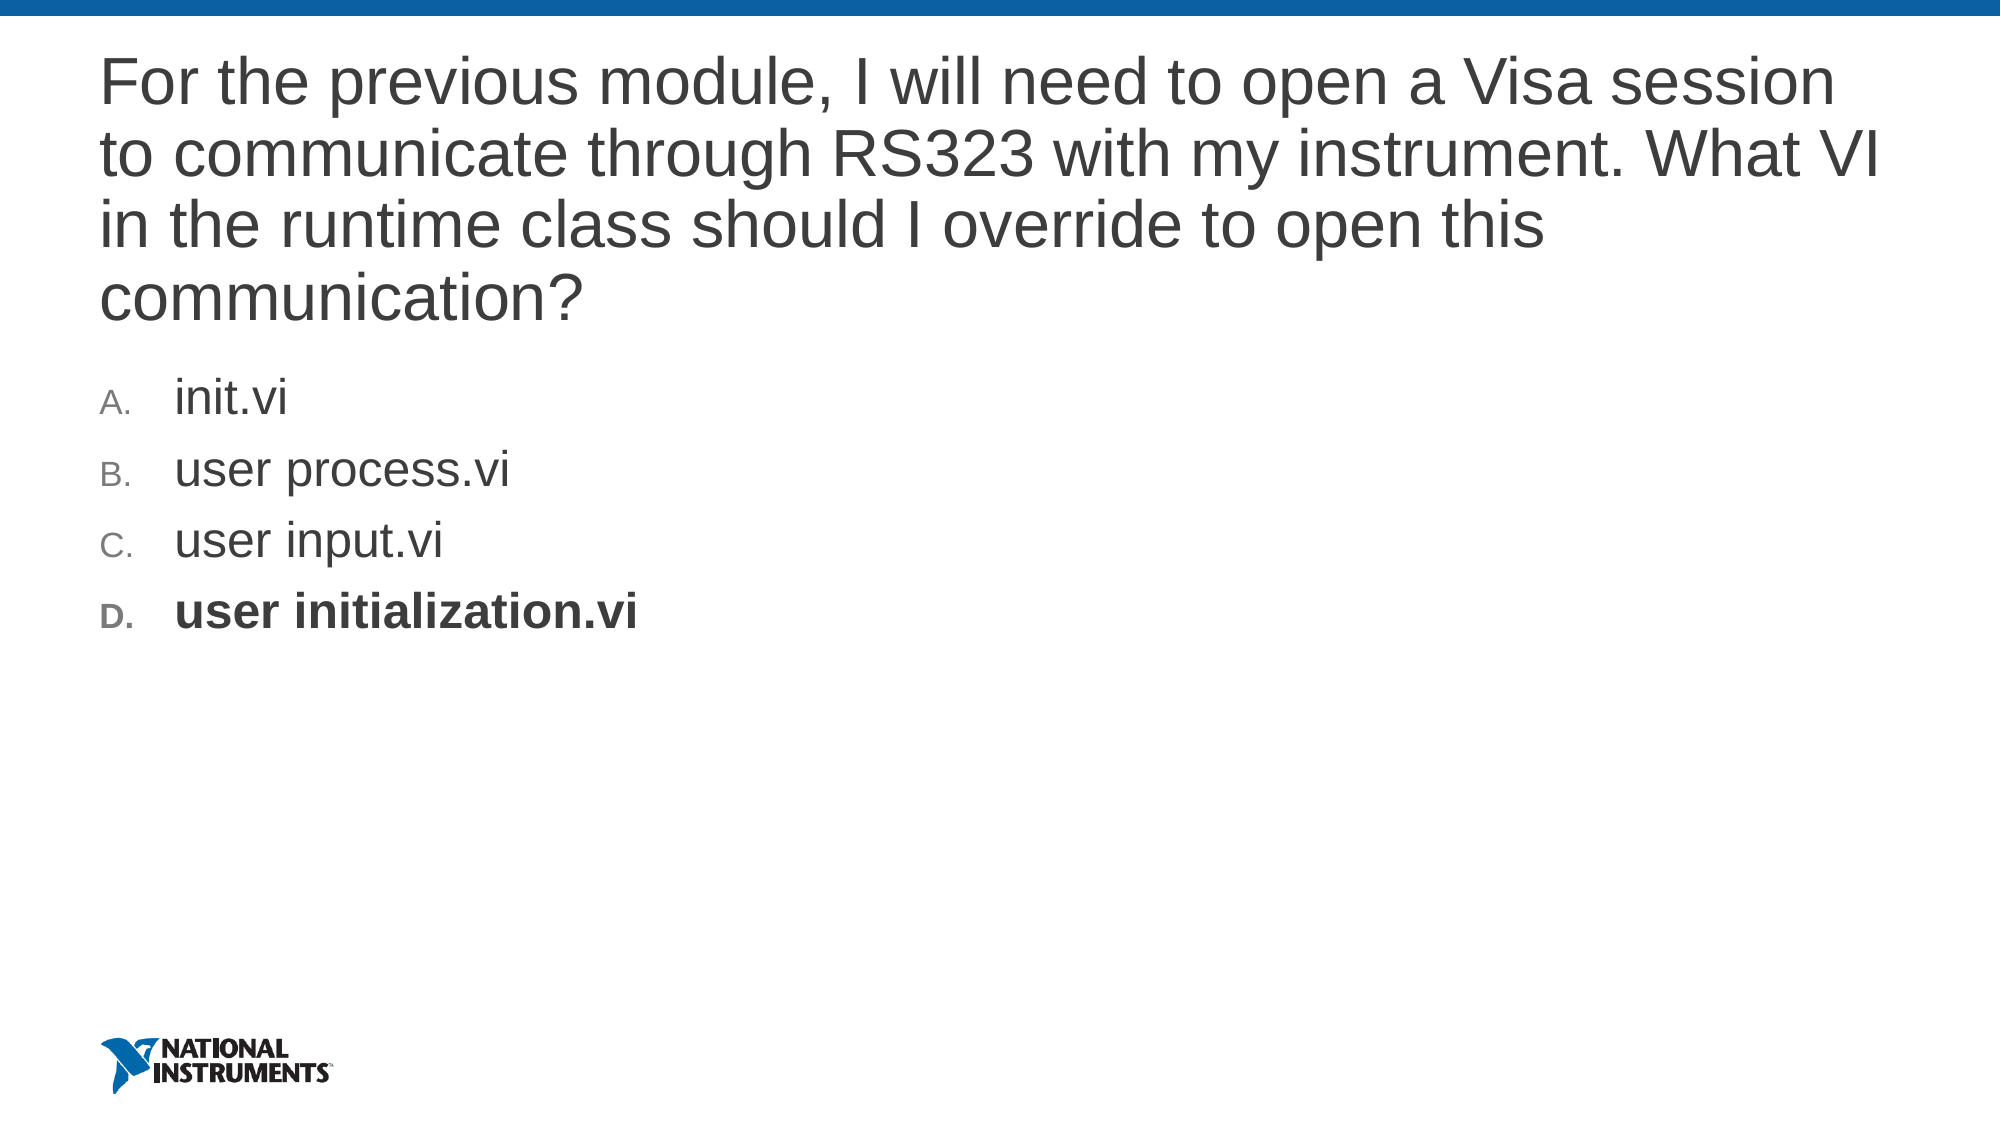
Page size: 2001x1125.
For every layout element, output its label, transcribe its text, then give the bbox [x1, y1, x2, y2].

list init.vi user process.vi user input.vi user initialization.vi [99, 357, 1900, 964]
title For the previous module, I will need to open a Visa session to communicate through RS323 with my instrument. What VI in the runtime class should I override to open this communication? [99, 60, 1900, 321]
